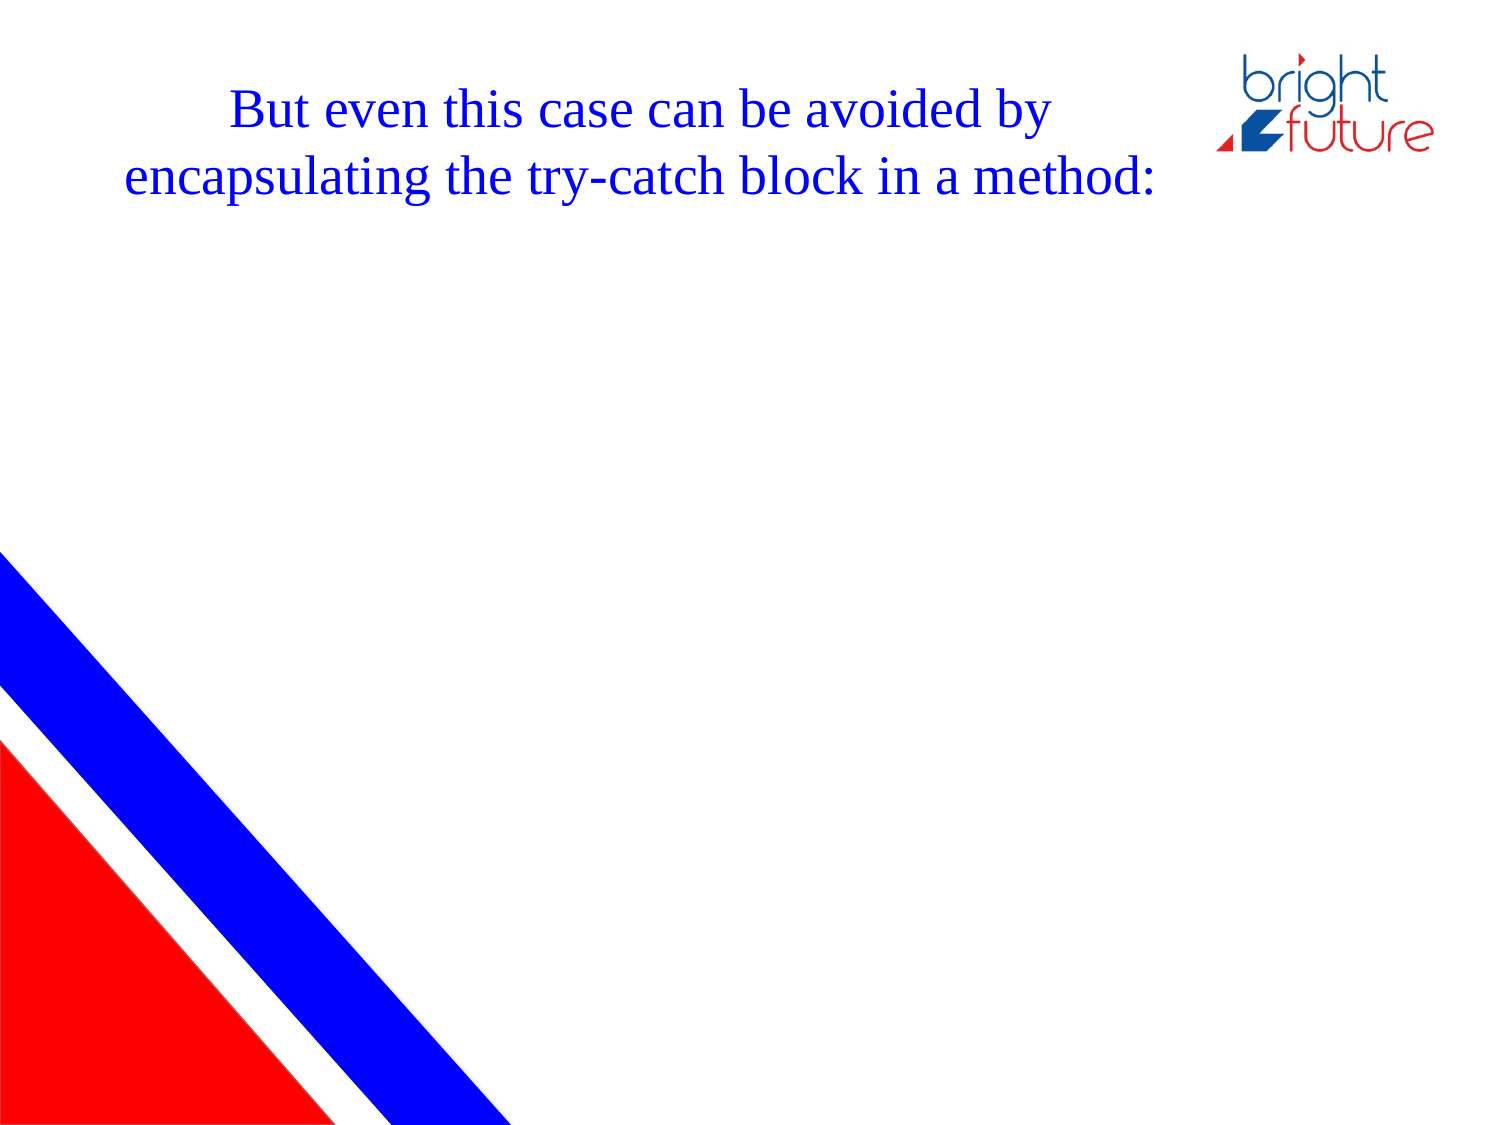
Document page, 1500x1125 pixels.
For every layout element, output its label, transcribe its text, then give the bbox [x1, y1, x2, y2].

picture [1185, 33, 1453, 181]
title But even this case can be avoided by encapsulating the try-catch block in a method: [75, 45, 1209, 233]
